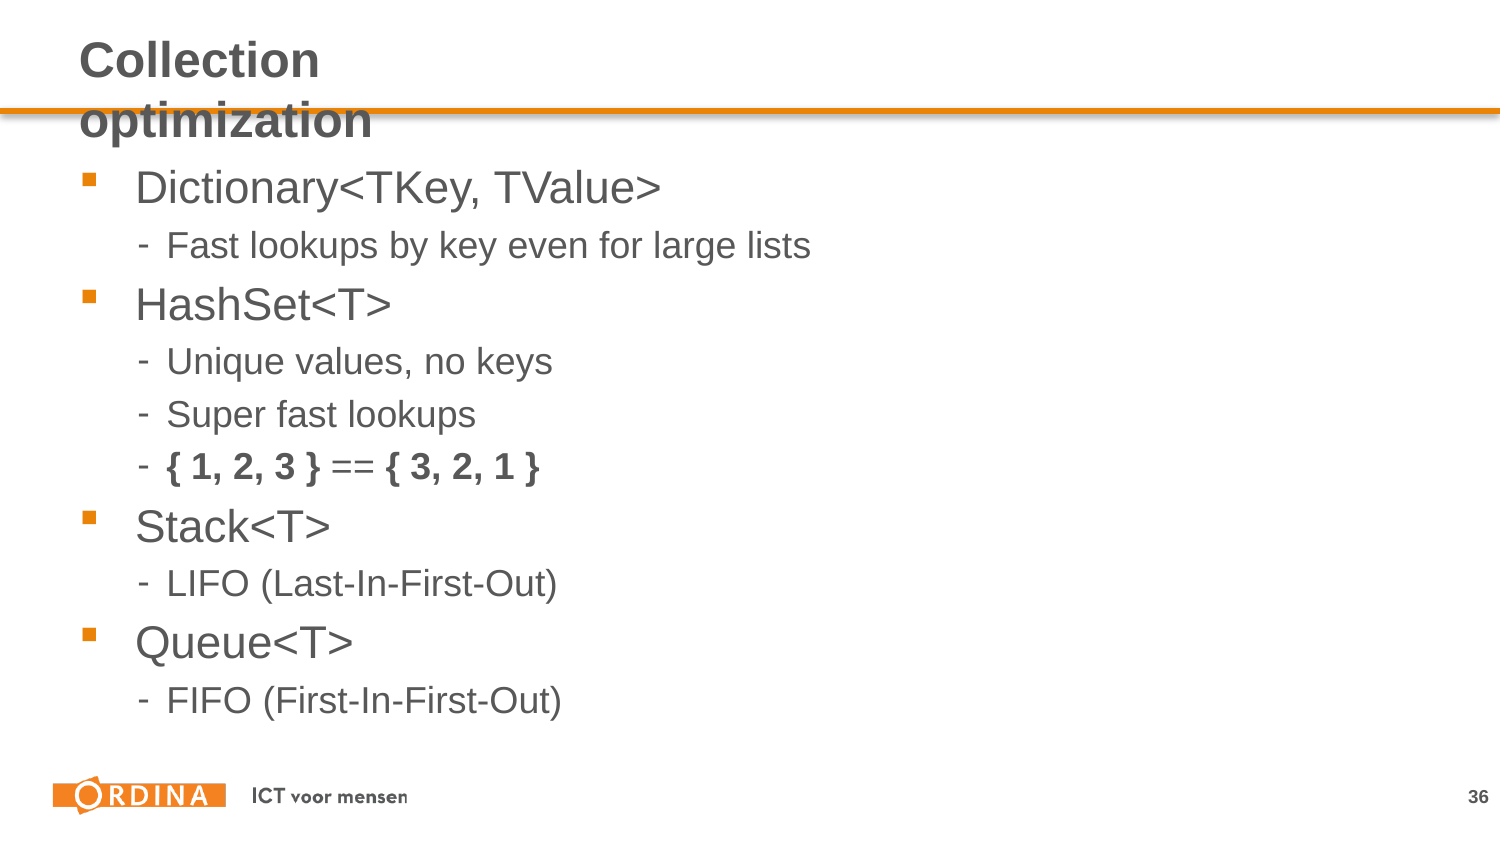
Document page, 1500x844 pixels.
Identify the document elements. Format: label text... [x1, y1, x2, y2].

list Dictionary<TKey, TValue> Fast lookups by key even for large lists HashSet<T> Unique values, no keys Super fast lookups { 1, 2, 3 } == { 3, 2, 1 } Stack<T> LIFO (Last-In-First-Out) Queue<T> FIFO (First-In-First-Out) [78, 158, 1424, 762]
title Collection optimization [78, 27, 546, 82]
